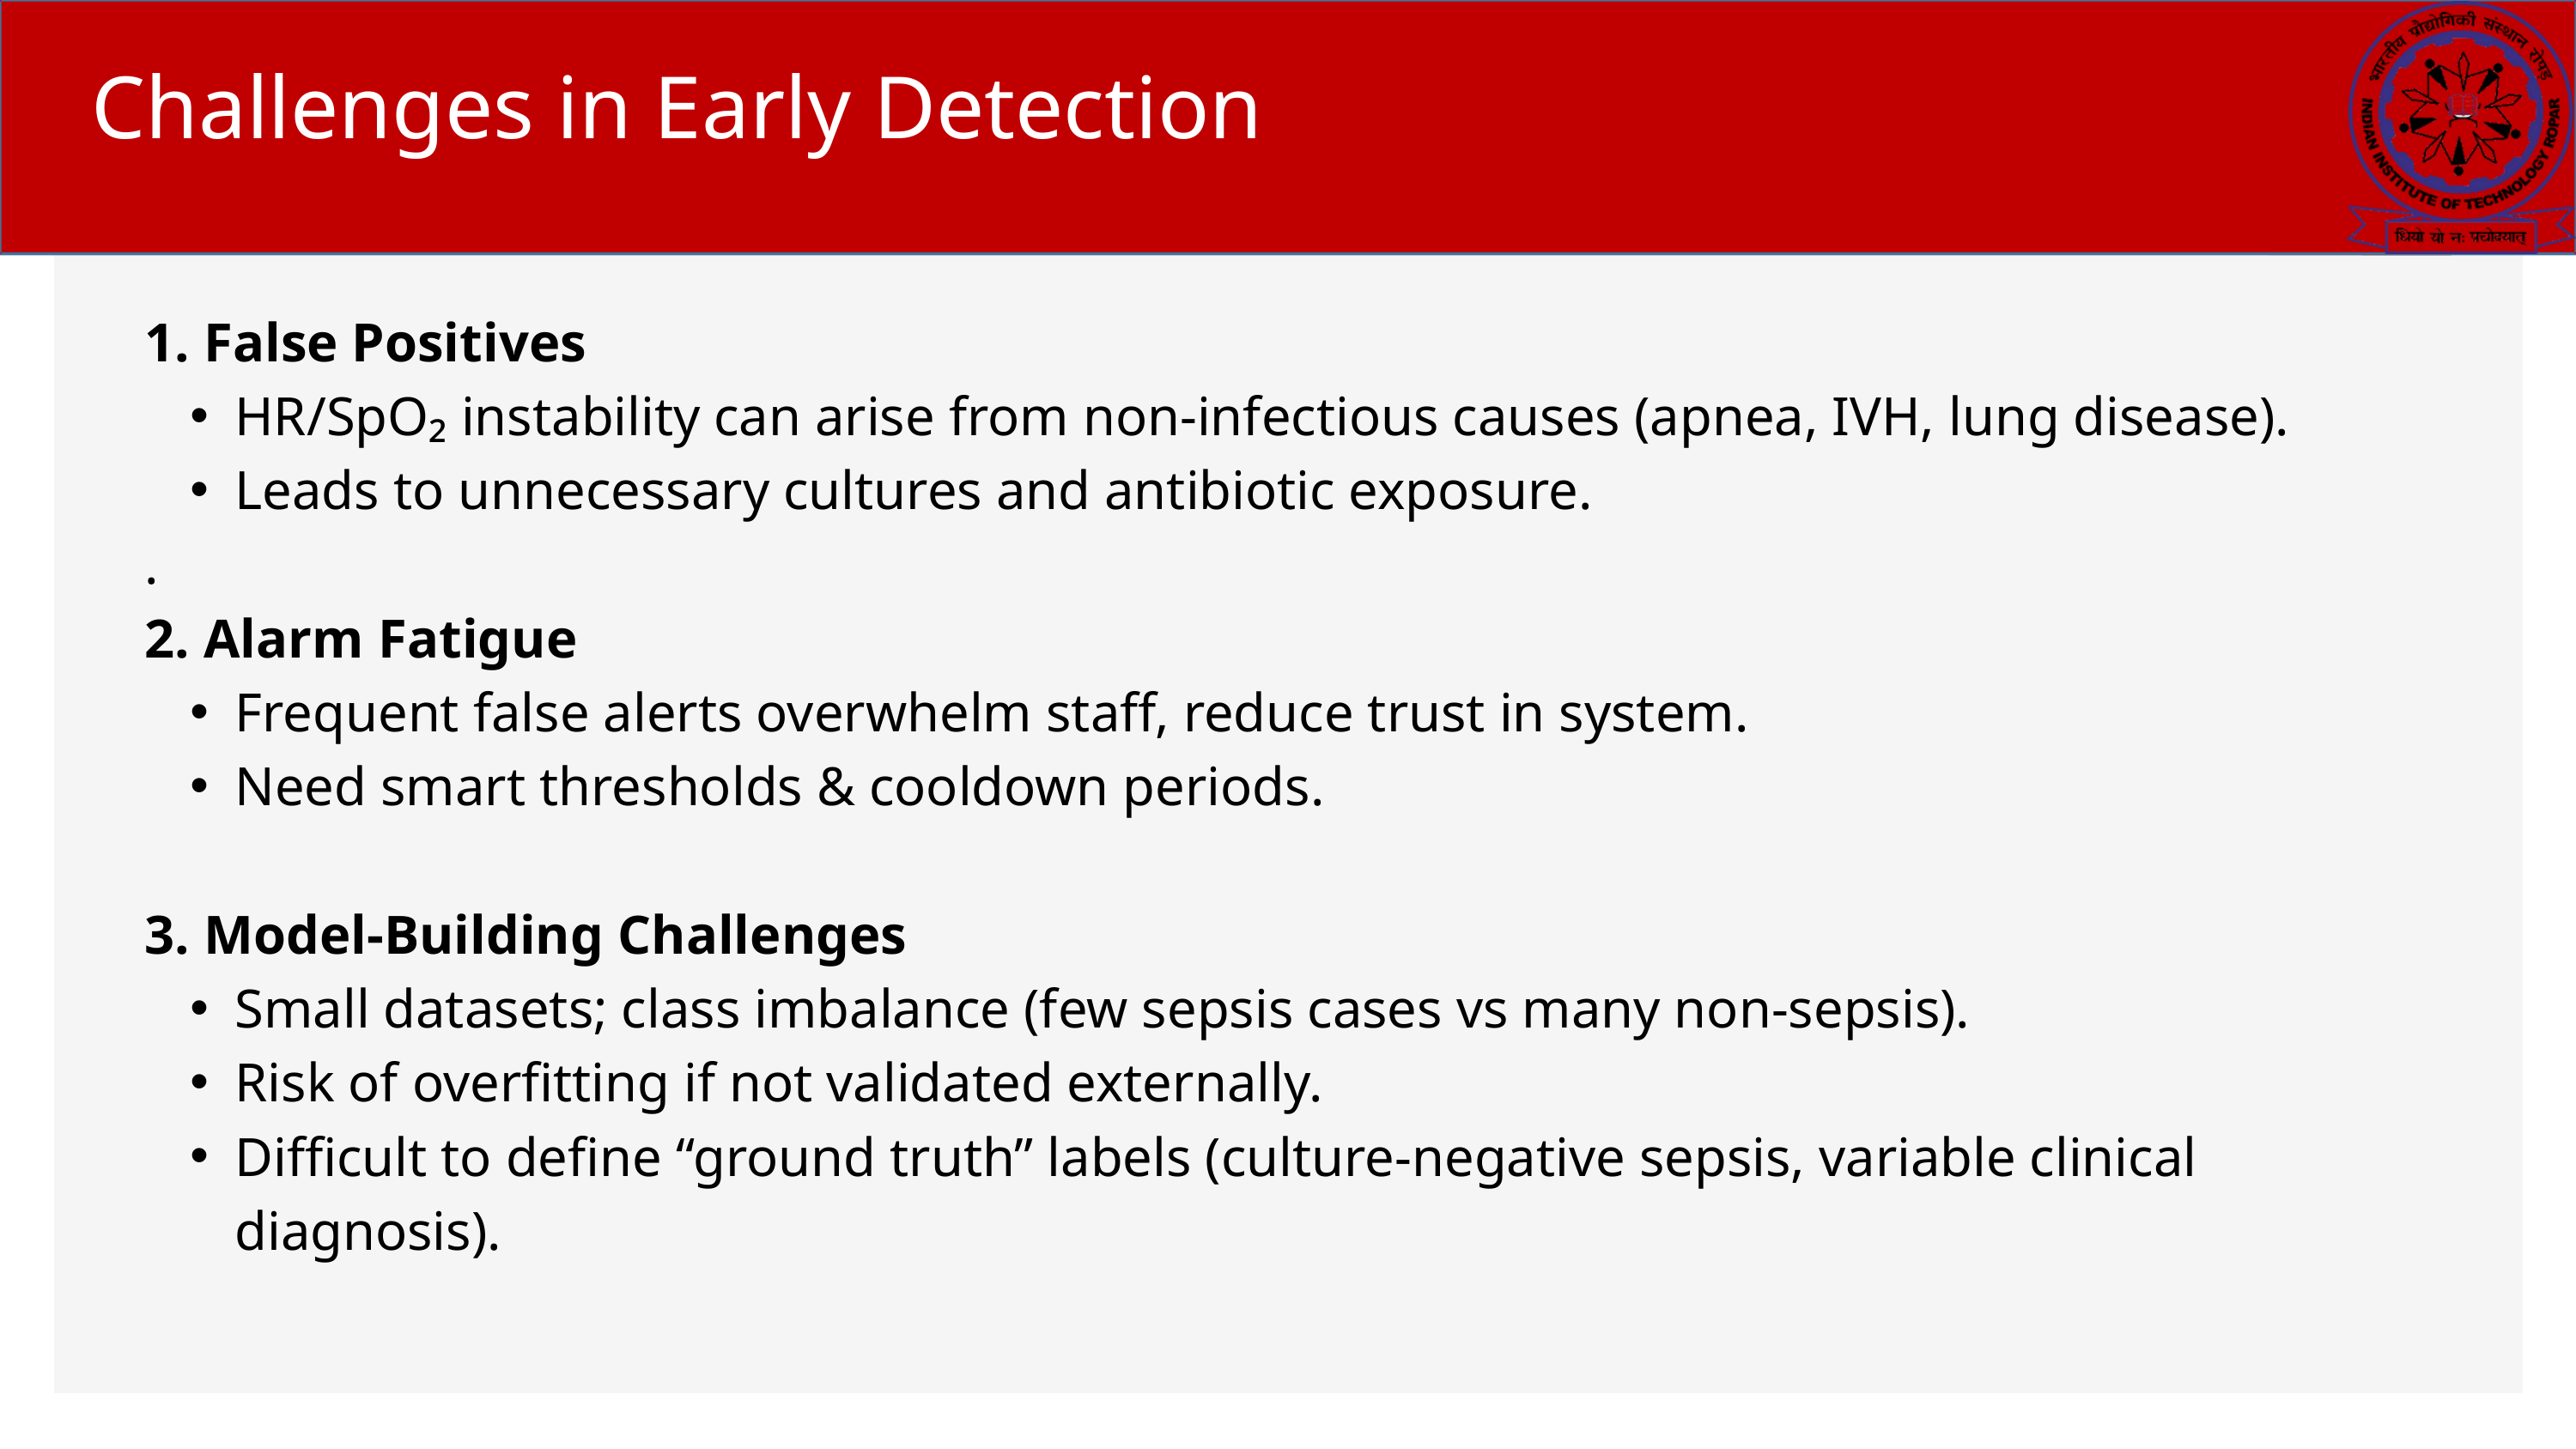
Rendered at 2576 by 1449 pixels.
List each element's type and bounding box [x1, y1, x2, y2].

text_box [0, 0, 2576, 256]
text_box [91, 53, 1602, 179]
text_box [53, 265, 2523, 1394]
